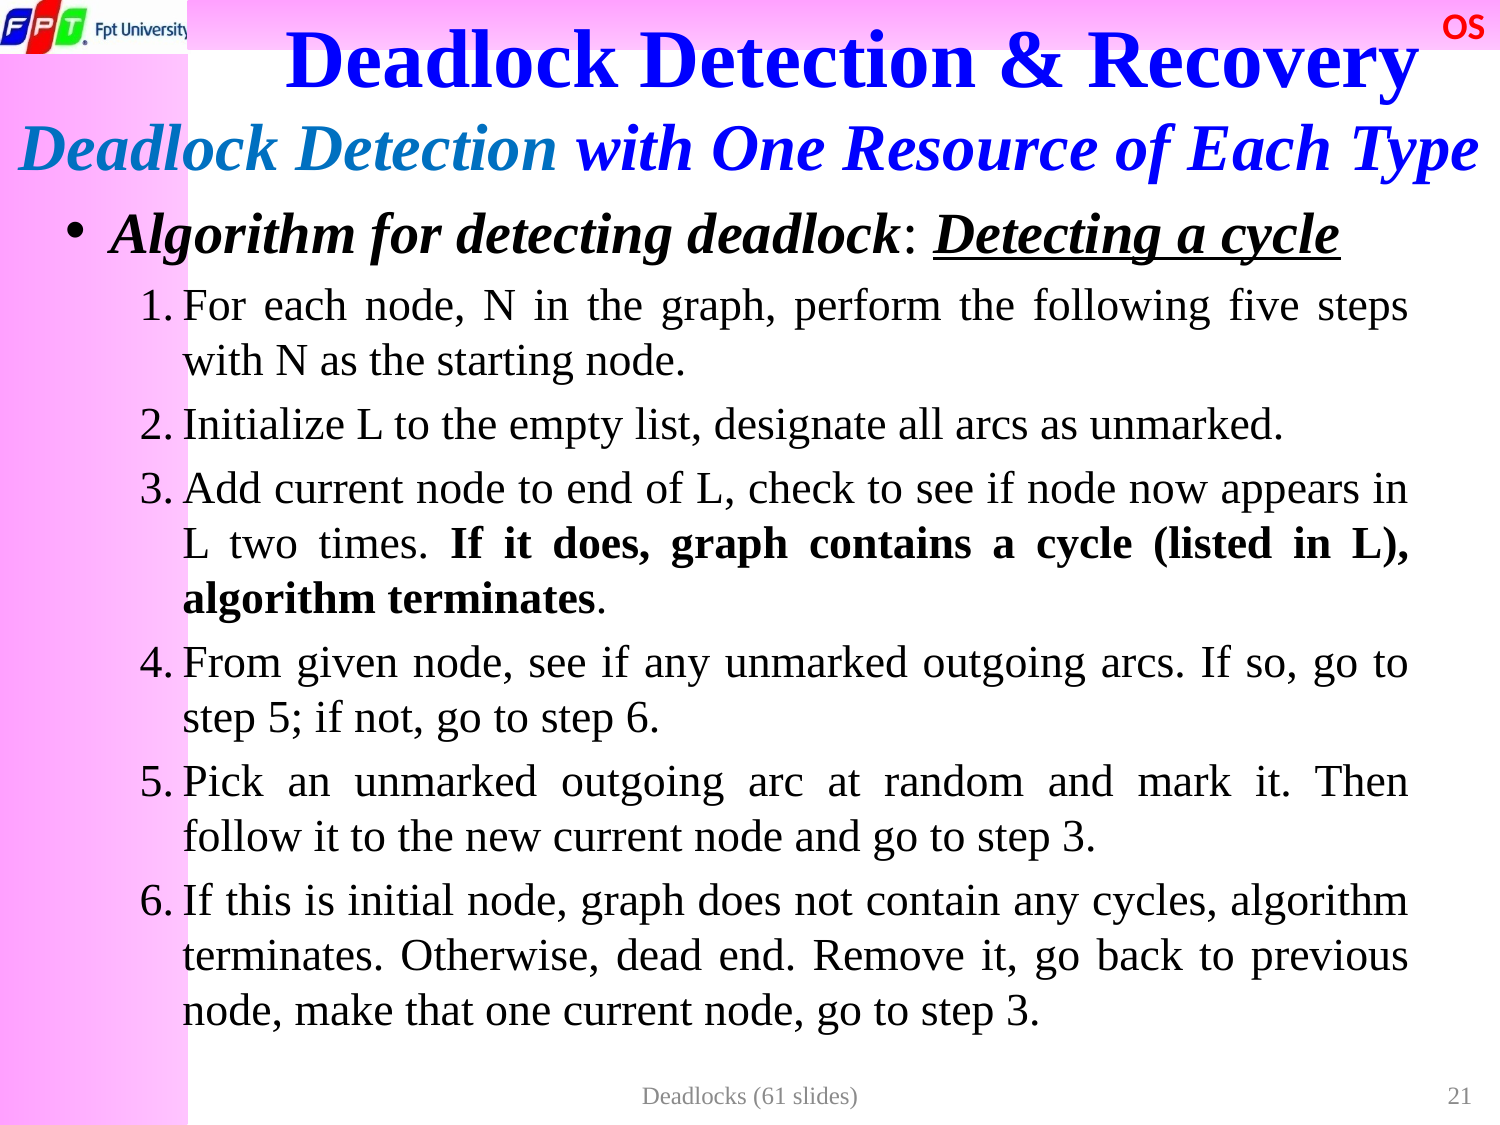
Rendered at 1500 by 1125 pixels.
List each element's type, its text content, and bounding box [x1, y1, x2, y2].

title Deadlock Detection & Recovery Deadlock Detection with One Resource of Each Type [0, 0, 1500, 188]
list Algorithm for detecting deadlock: Detecting a cycle For each node, N in the graph, perform the following five steps with N as the starting node. Initialize L to the empty list, designate all arcs as unmarked. Add current node to end of L, check to see if node now appears in L two times. If it does, graph contains a cycle (listed in L), algorithm terminates. From given node, see if any unmarked outgoing arcs. If so, go to step 5; if not, go to step 6. Pick an unmarked outgoing arc at random and mark it. Then follow it to the new current node and go to step 3. If this is initial node, graph does not contain any cycles, algorithm terminates. Otherwise, dead end. Remove it, go back to previous node, make that one current node, go to step 3. [50, 187, 1425, 1075]
slide_number 21 [1137, 1074, 1488, 1116]
footer Deadlocks (61 slides) [512, 1074, 988, 1116]
